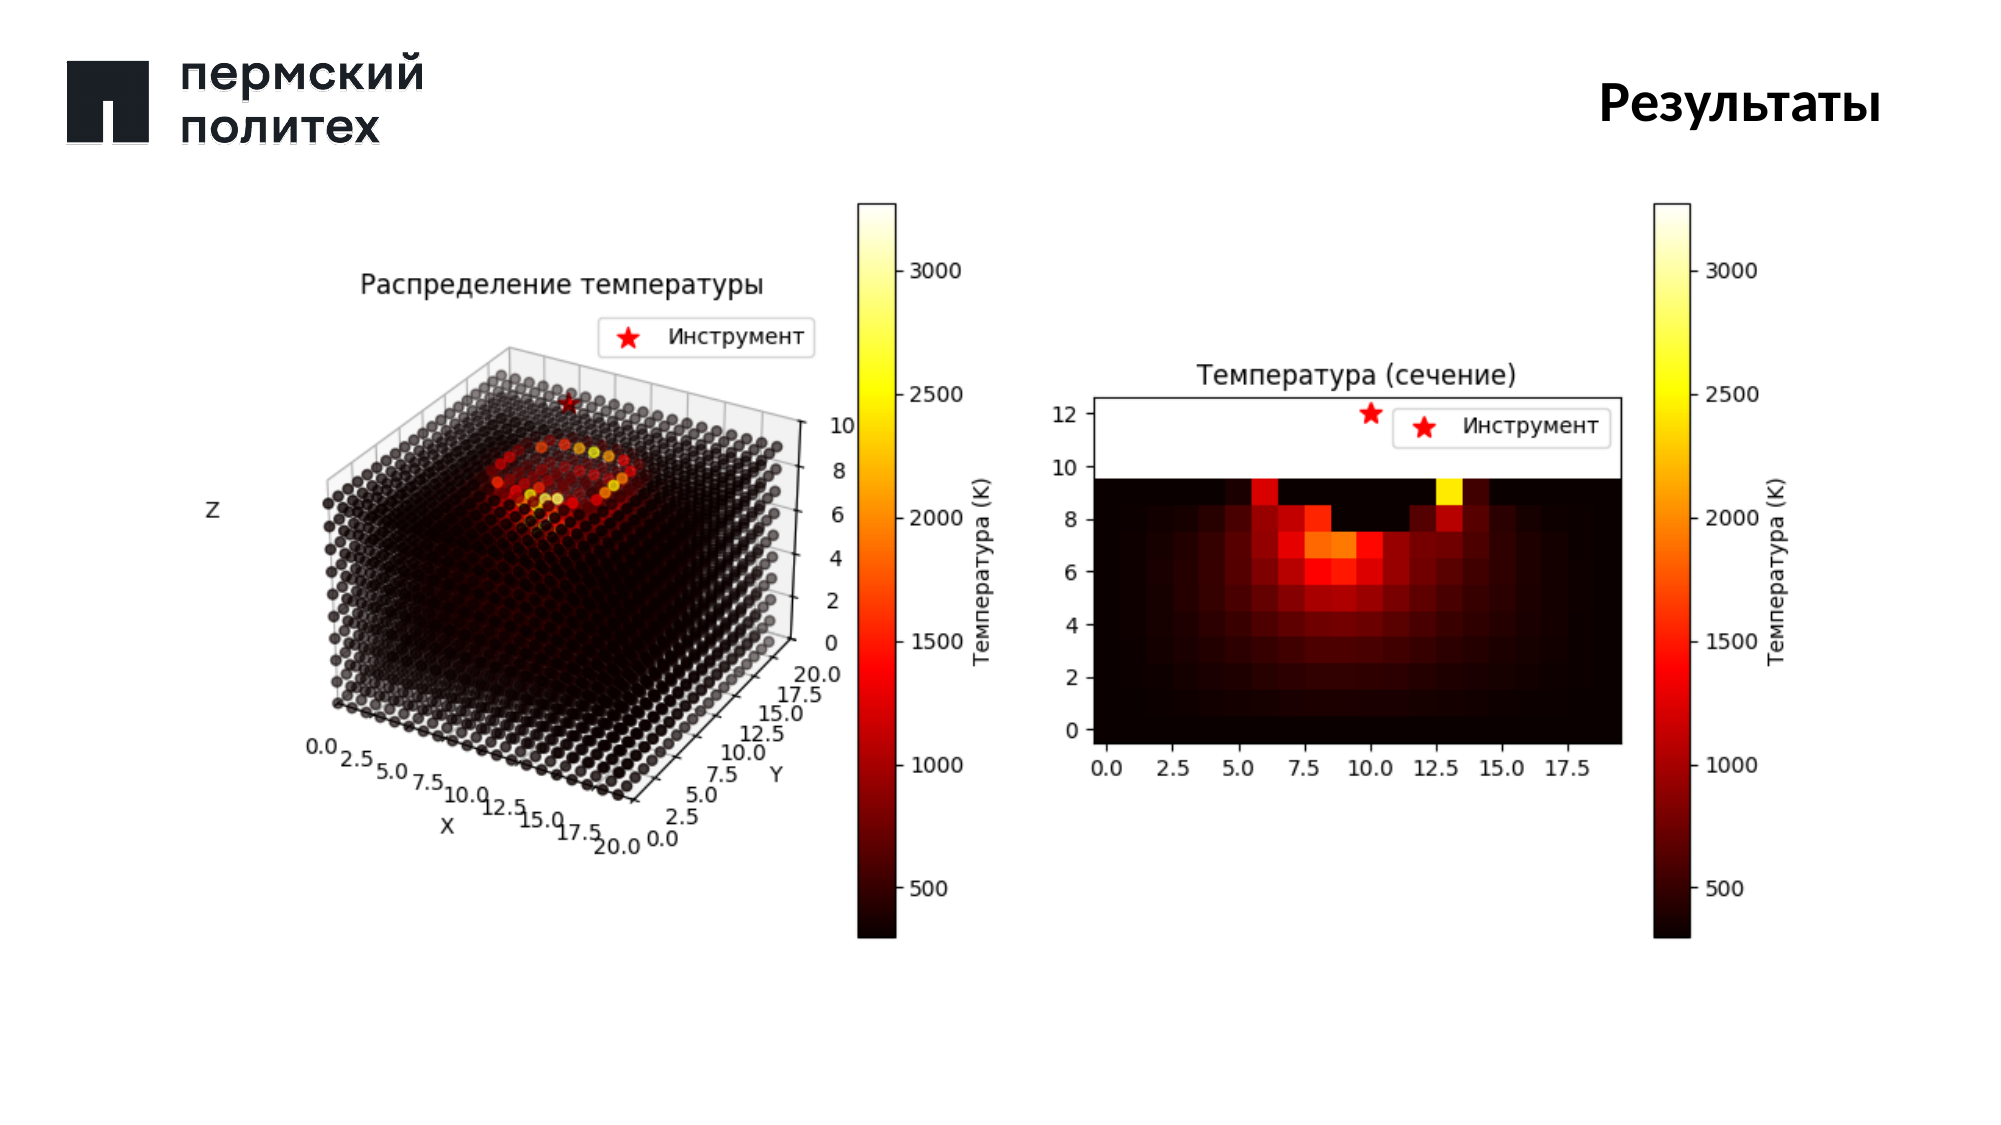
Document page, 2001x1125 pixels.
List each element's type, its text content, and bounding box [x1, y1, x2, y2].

picture [193, 180, 1807, 945]
picture [66, 52, 422, 145]
text_box Результаты [562, 56, 1898, 141]
